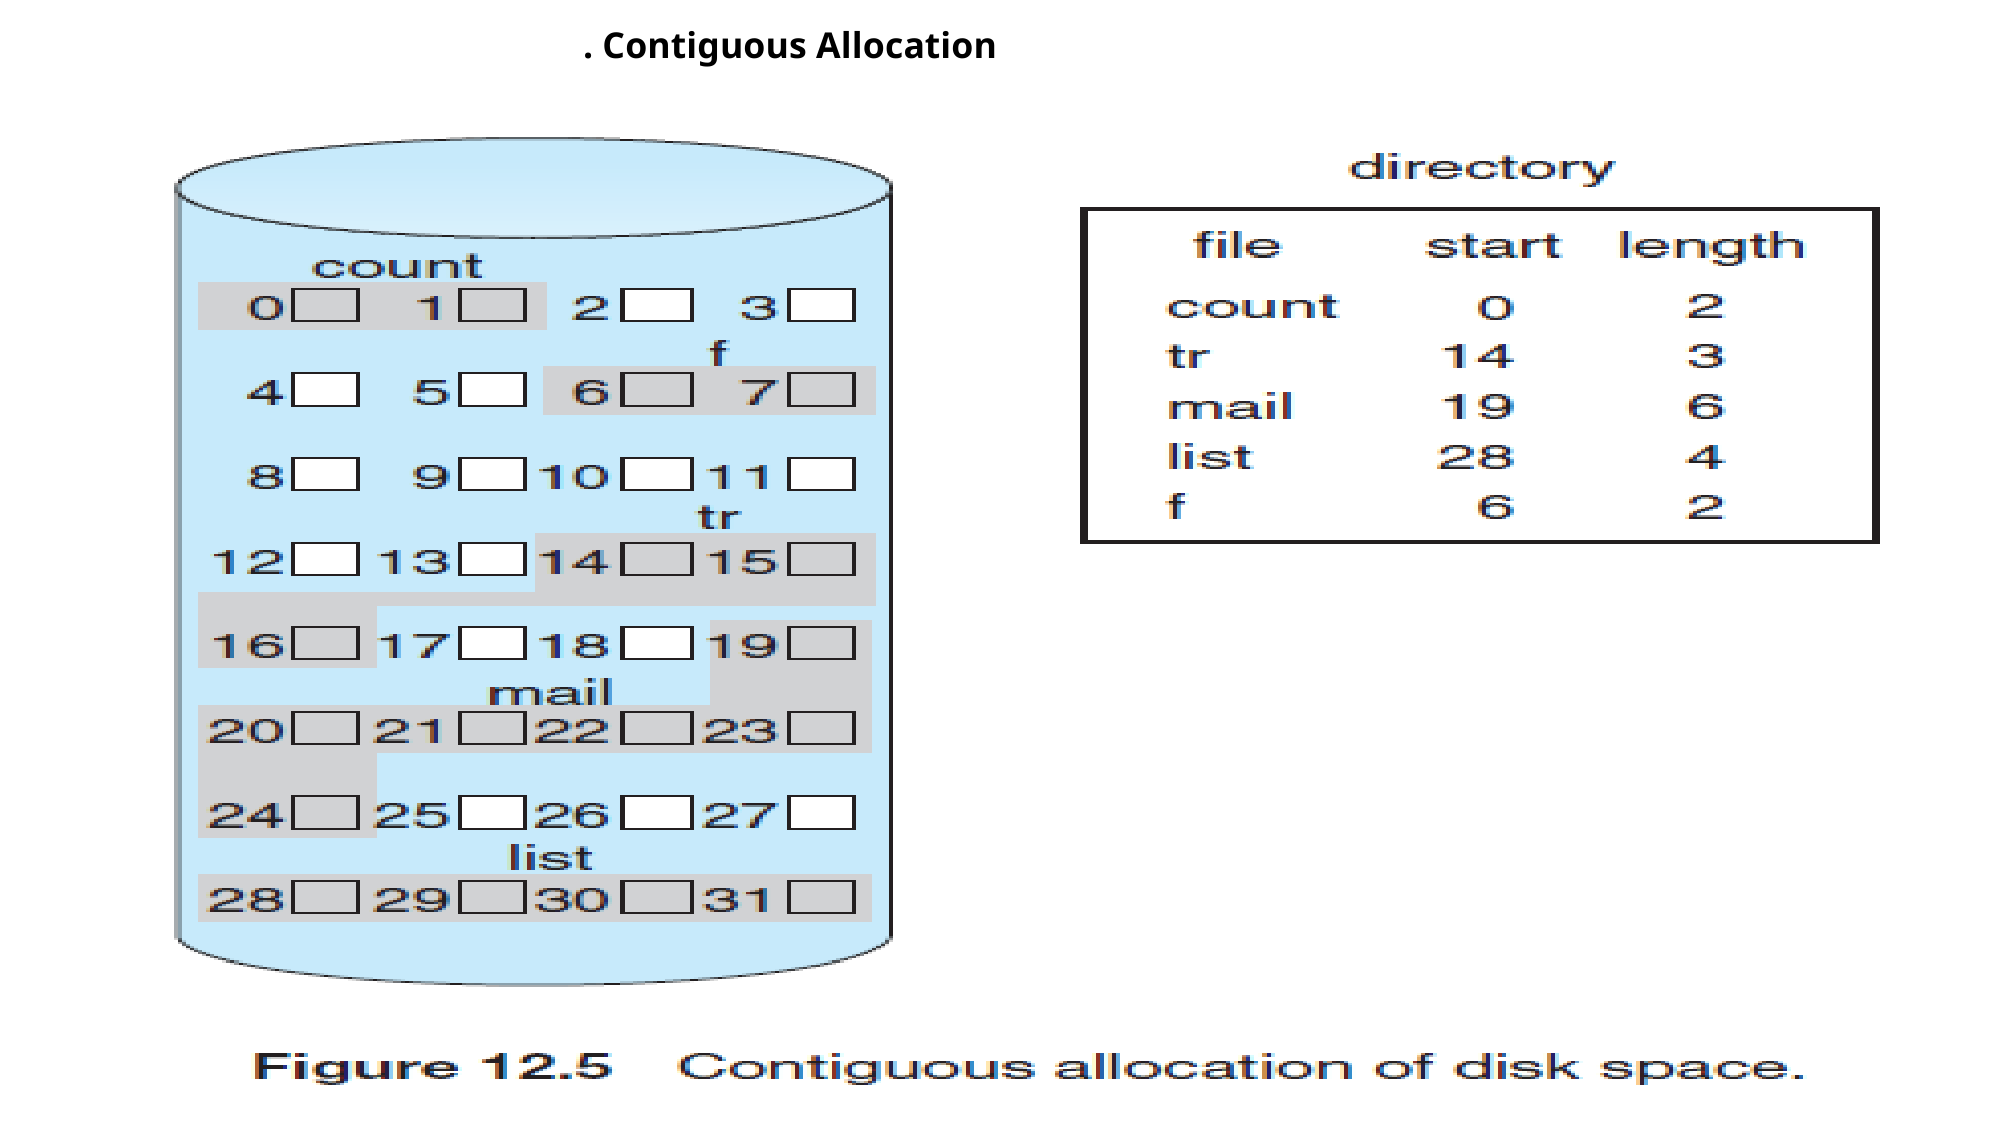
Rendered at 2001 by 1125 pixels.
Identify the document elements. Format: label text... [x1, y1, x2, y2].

title . Contiguous Allocation [568, 19, 1610, 117]
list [44, 117, 1970, 1100]
